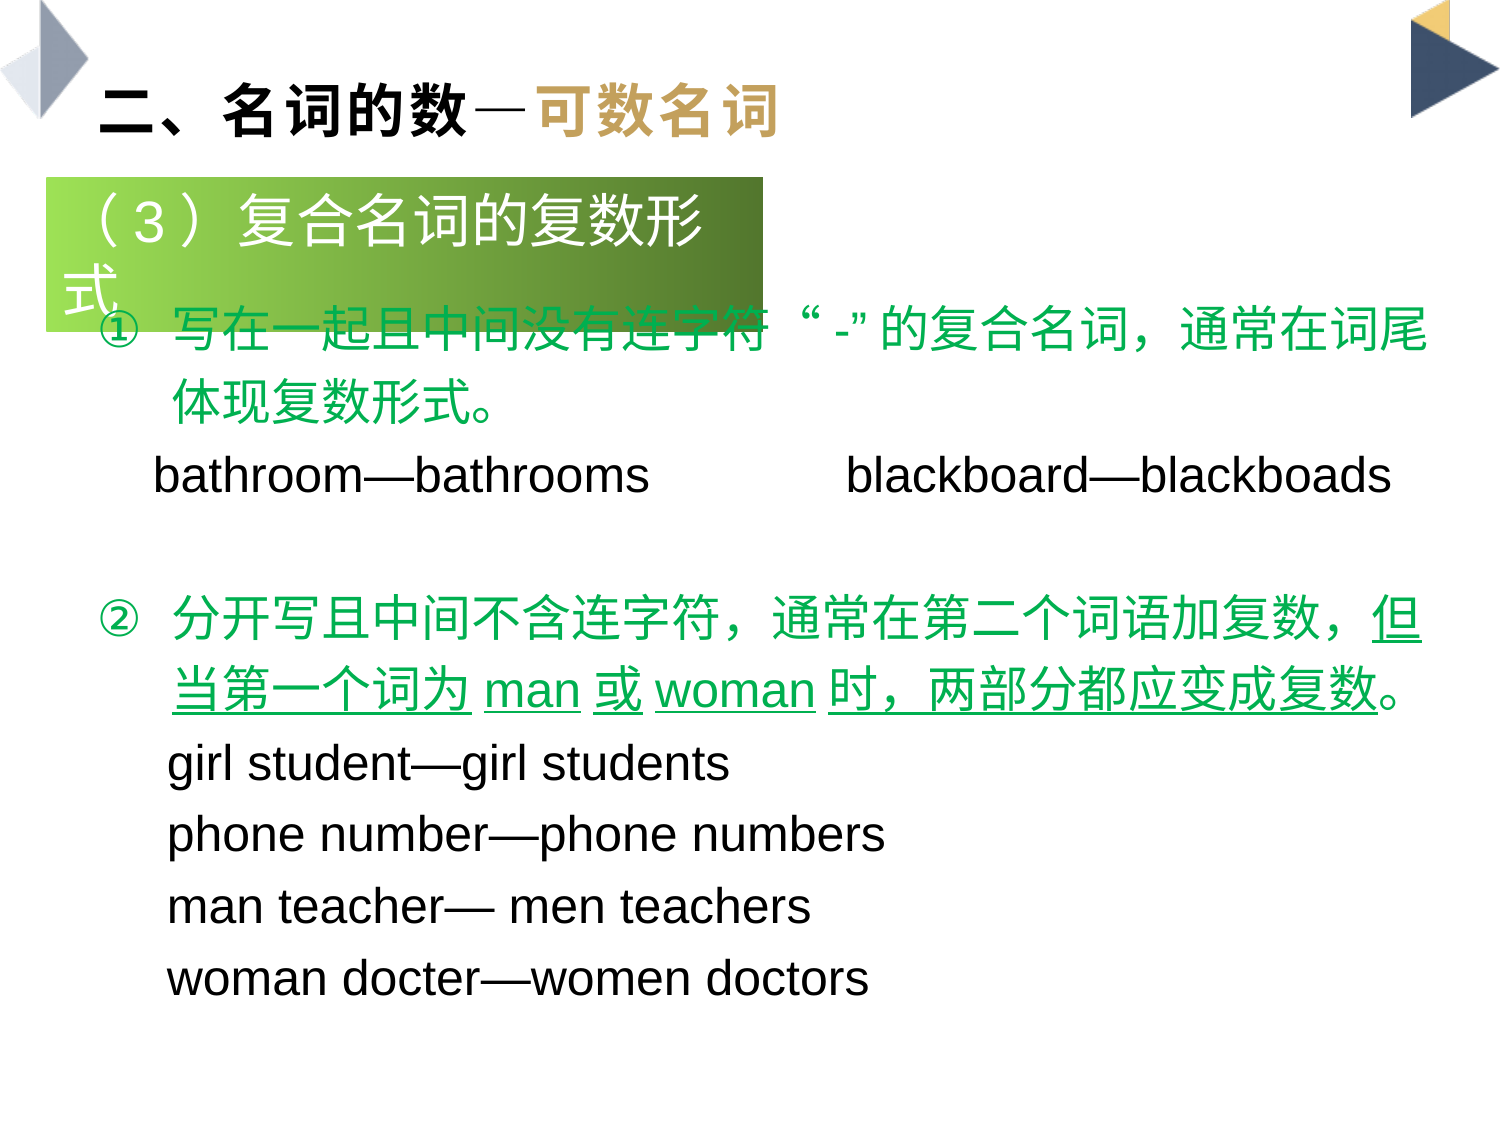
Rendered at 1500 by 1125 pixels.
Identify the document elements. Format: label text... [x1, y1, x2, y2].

text_box （3）复合名词的复数形式 [46, 177, 763, 332]
picture [1411, 0, 1500, 118]
title 二、名词的数—可数名词 [81, 72, 1418, 146]
text_box 写在一起且中间没有连字符“-”的复合名词，通常在词尾体现复数形式。 bathroom—bathrooms blackboard—blackboads 分开写且中间不含连字符，通常在第二个词语加复数，但当第一个词为man或woman时，两部分都应变成复数。 girl student—girl students phone number—phone numbers man teacher— men teachers woman docter—women doctors [82, 278, 1477, 1086]
picture [0, 0, 89, 119]
